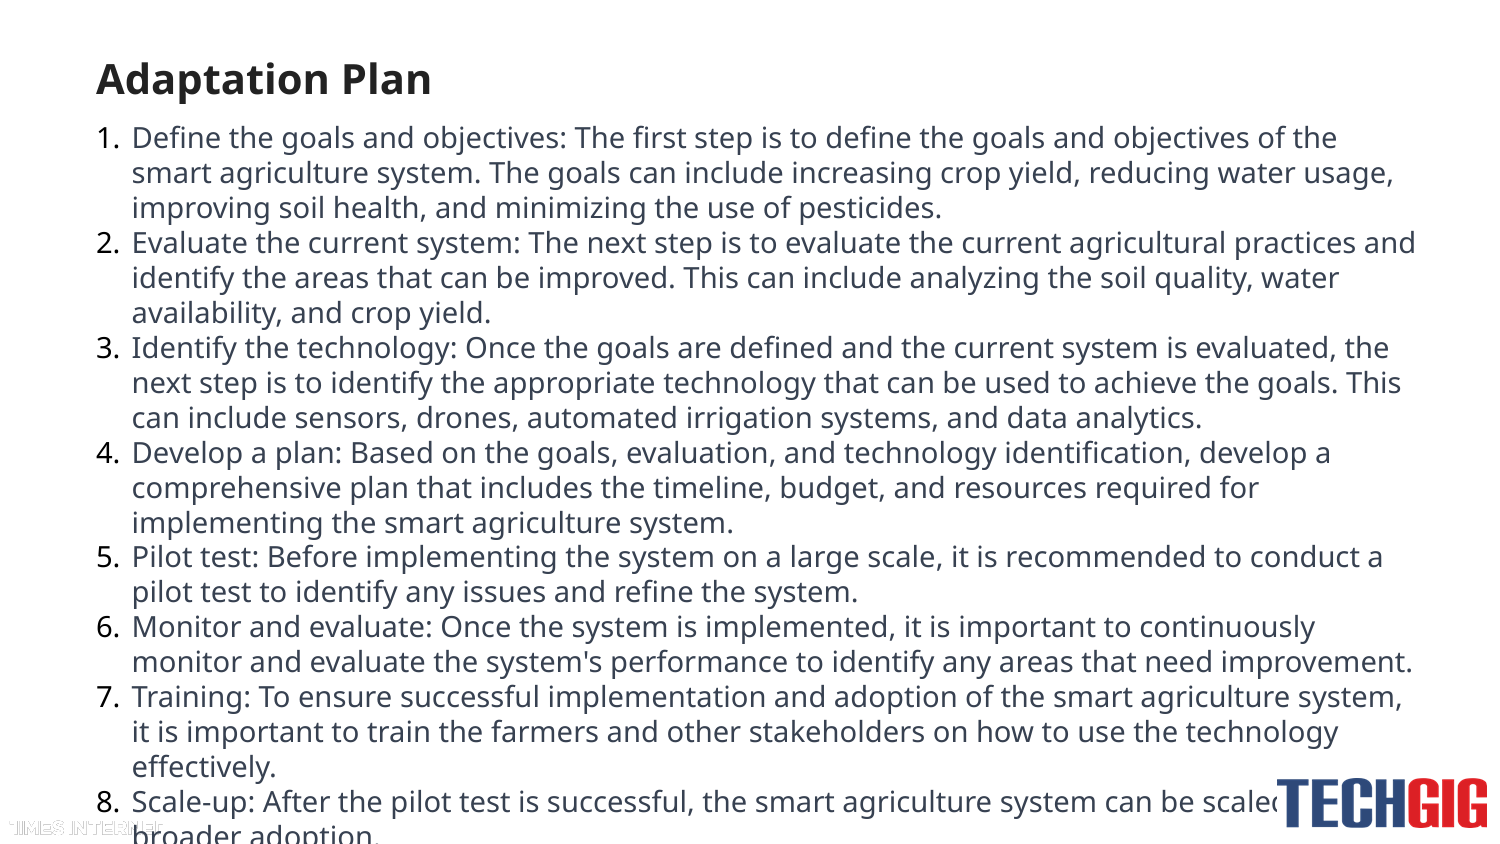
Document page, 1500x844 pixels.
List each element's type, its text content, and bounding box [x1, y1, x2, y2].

picture [8, 818, 164, 837]
text_box Define the goals and objectives: The first step is to define the goals and objectives of the smart agriculture system. The goals can include increasing crop yield, reducing water usage, improving soil health, and minimizing the use of pesticides. Evaluate the current system: The next step is to evaluate the current agricultural practices and identify the areas that can be improved. This can include analyzing the soil quality, water availability, and crop yield. Identify the technology: Once the goals are defined and the current system is evaluated, the next step is to identify the appropriate technology that can be used to achieve the goals. This can include sensors, drones, automated irrigation systems, and data analytics. Develop a plan: Based on the goals, evaluation, and technology identification, develop a comprehensive plan that includes the timeline, budget, and resources required for implementing the smart agriculture system. Pilot test: Before implementing the system on a large scale, it is recommended to conduct a pilot test to identify any issues and refine the system. Monitor and evaluate: Once the system is implemented, it is important to continuously monitor and evaluate the system's performance to identify any areas that need improvement. Training: To ensure successful implementation and adoption of the smart agriculture system, it is important to train the farmers and other stakeholders on how to use the technology effectively. Scale-up: After the pilot test is successful, the smart agriculture system can be scaled up for broader adoption. Continuous improvement: Finally, it is important to continuously improve the system by incorporating new technology and practices that can further enhance the efficiency and sustainability of the agriculture practices. [81, 104, 1433, 665]
picture [1277, 777, 1488, 828]
title Adaptation Plan [81, 37, 1440, 133]
